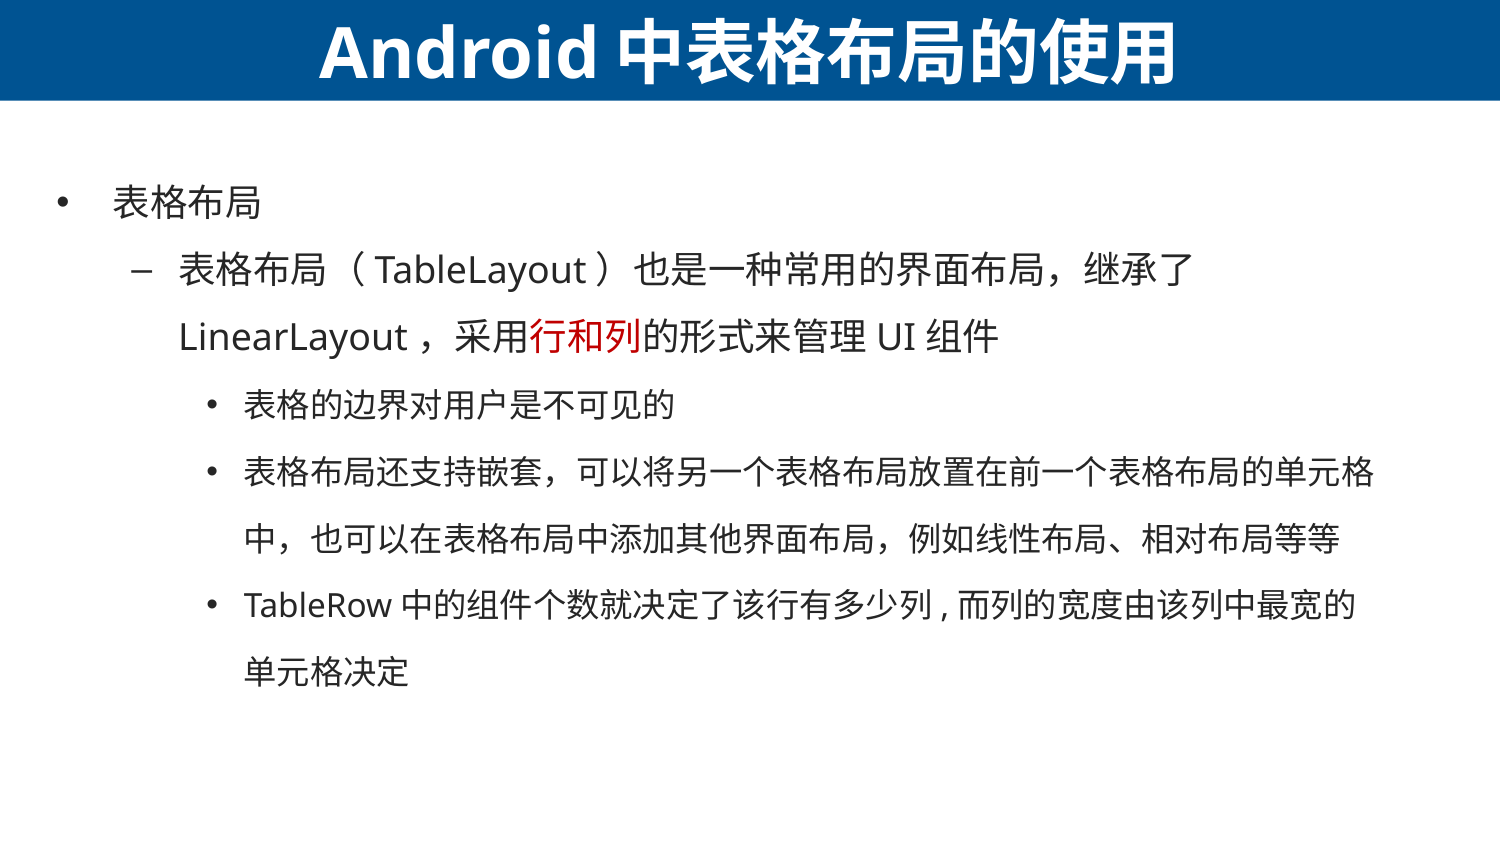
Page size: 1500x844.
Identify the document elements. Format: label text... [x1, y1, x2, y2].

title Android中表格布局的使用 [0, 0, 1500, 101]
list 表格布局 表格布局（TableLayout）也是一种常用的界面布局，继承了LinearLayout，采用行和列的形式来管理UI组件 表格的边界对用户是不可见的 表格布局还支持嵌套，可以将另一个表格布局放置在前一个表格布局的单元格中，也可以在表格布局中添加其他界面布局，例如线性布局、相对布局等等 TableRow中的组件个数就决定了该行有多少列,而列的宽度由该列中最宽的单元格决定 [41, 150, 1397, 707]
